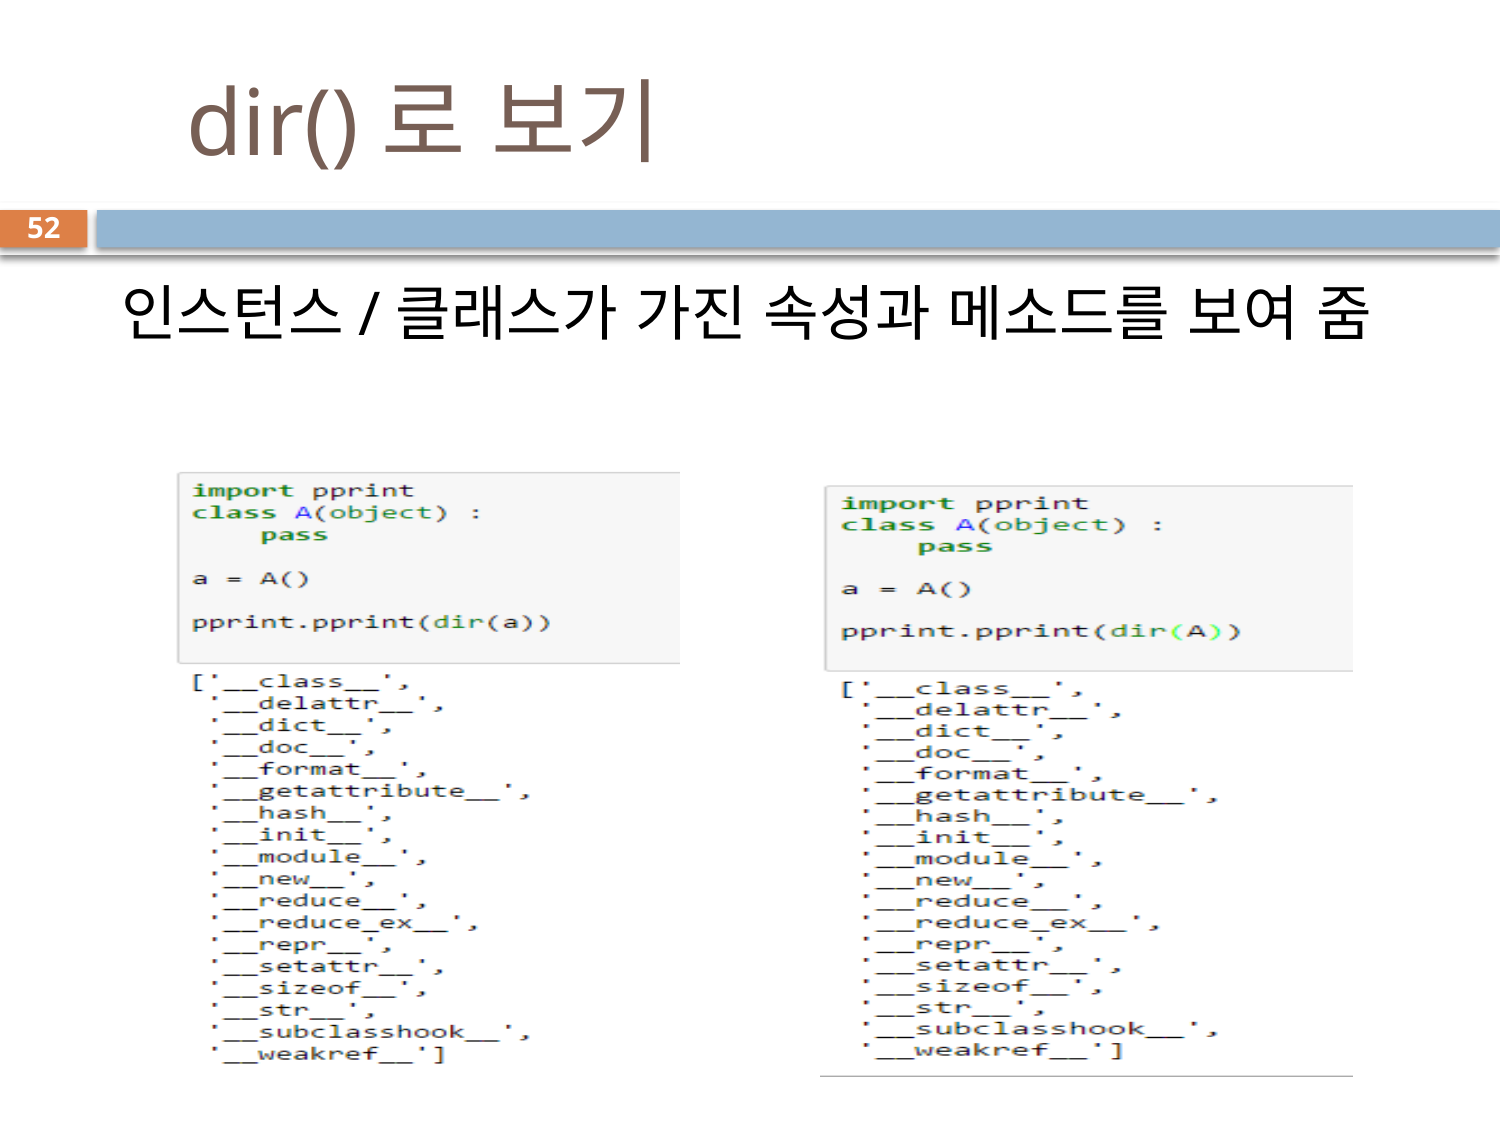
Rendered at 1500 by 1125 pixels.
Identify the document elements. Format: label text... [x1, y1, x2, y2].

slide_number 52 [0, 208, 88, 249]
title dir()로 보기 [100, 37, 1438, 200]
picture [170, 467, 680, 1075]
picture [820, 478, 1353, 1078]
list 인스턴스/클래스가 가진 속성과 메소드를 보여 줌 [75, 267, 1425, 463]
